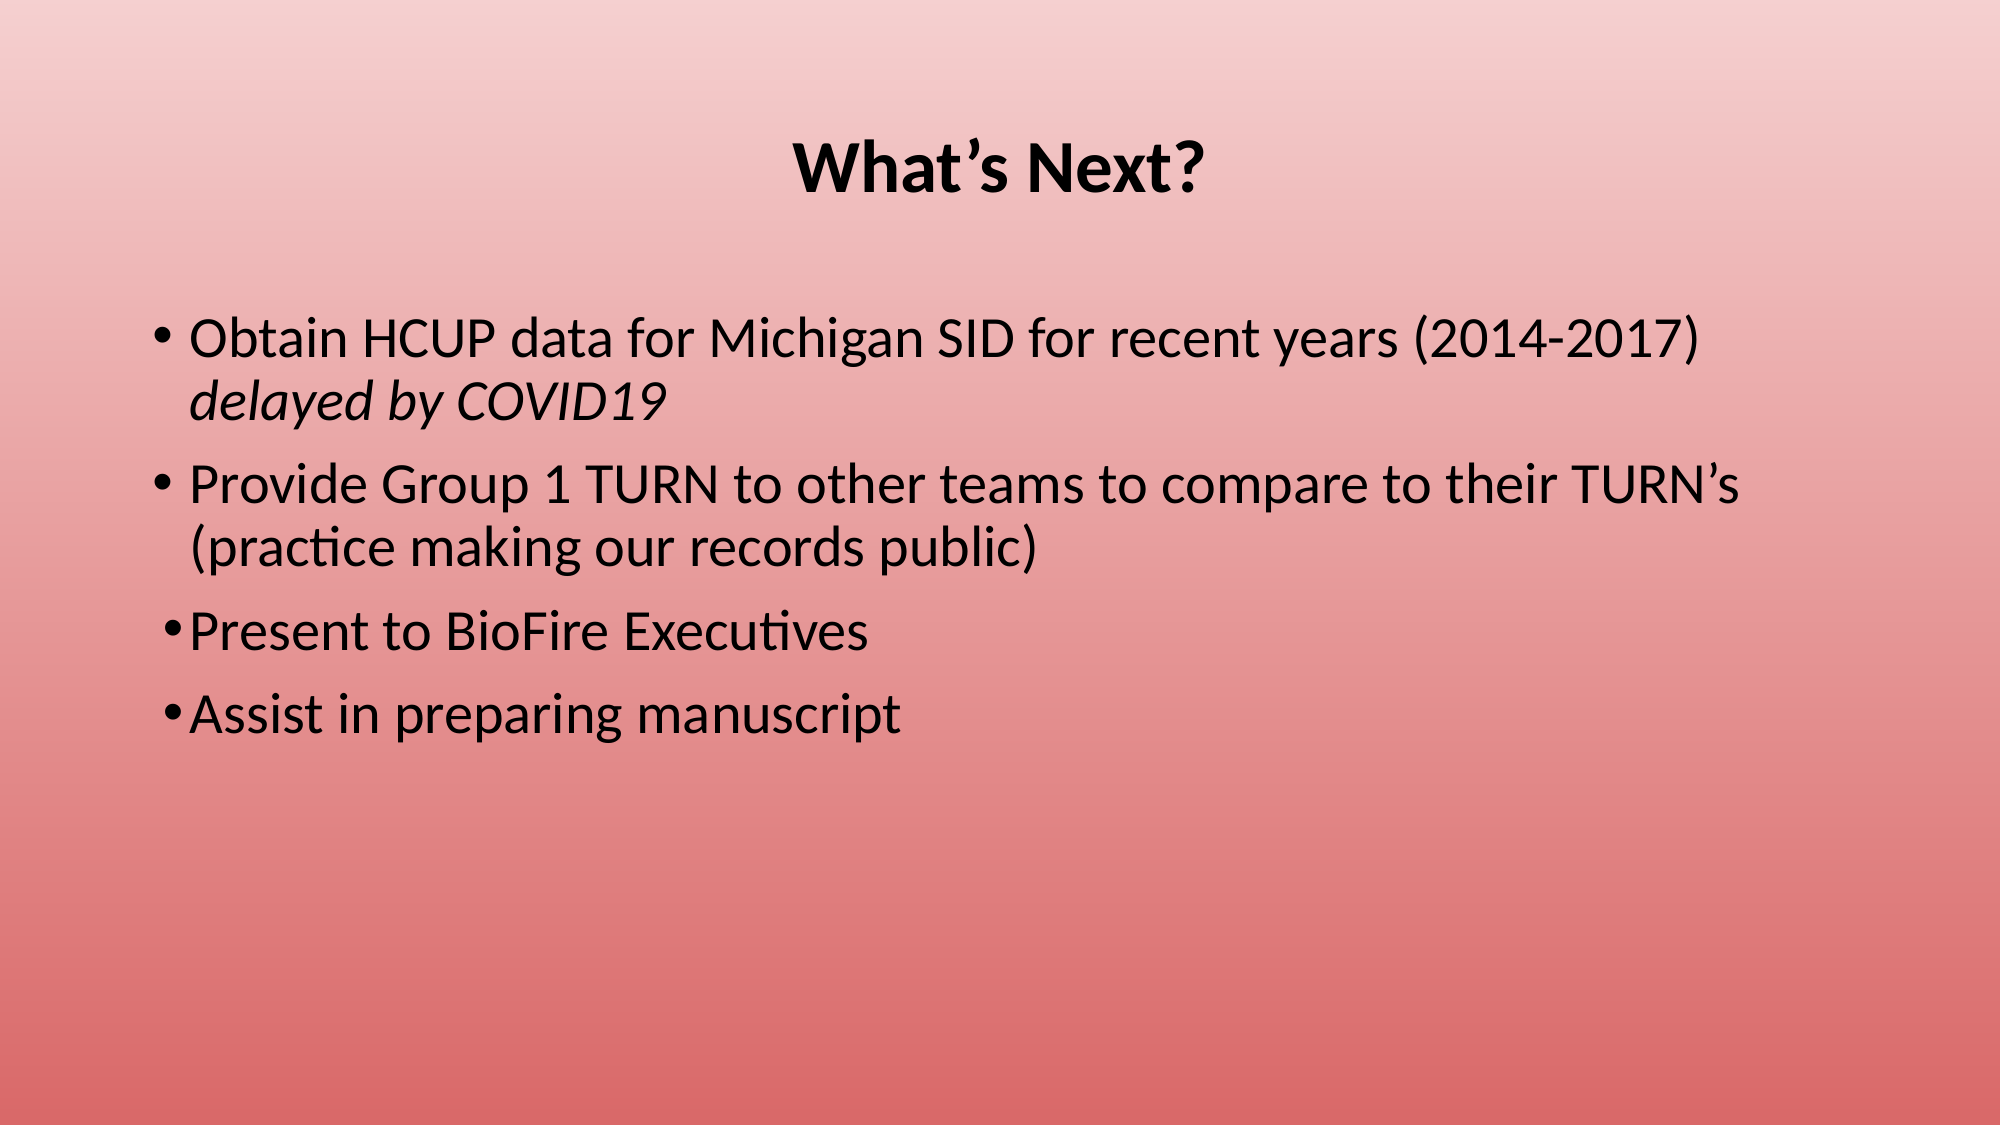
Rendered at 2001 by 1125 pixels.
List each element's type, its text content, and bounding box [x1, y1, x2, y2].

title What’s Next? [137, 59, 1863, 278]
list Obtain HCUP data for Michigan SID for recent years (2014-2017) delayed by COVID19 Provide Group 1 TURN to other teams to compare to their TURN’s (practice making our records public) Present to BioFire Executives Assist in preparing manuscript [137, 299, 1863, 1014]
